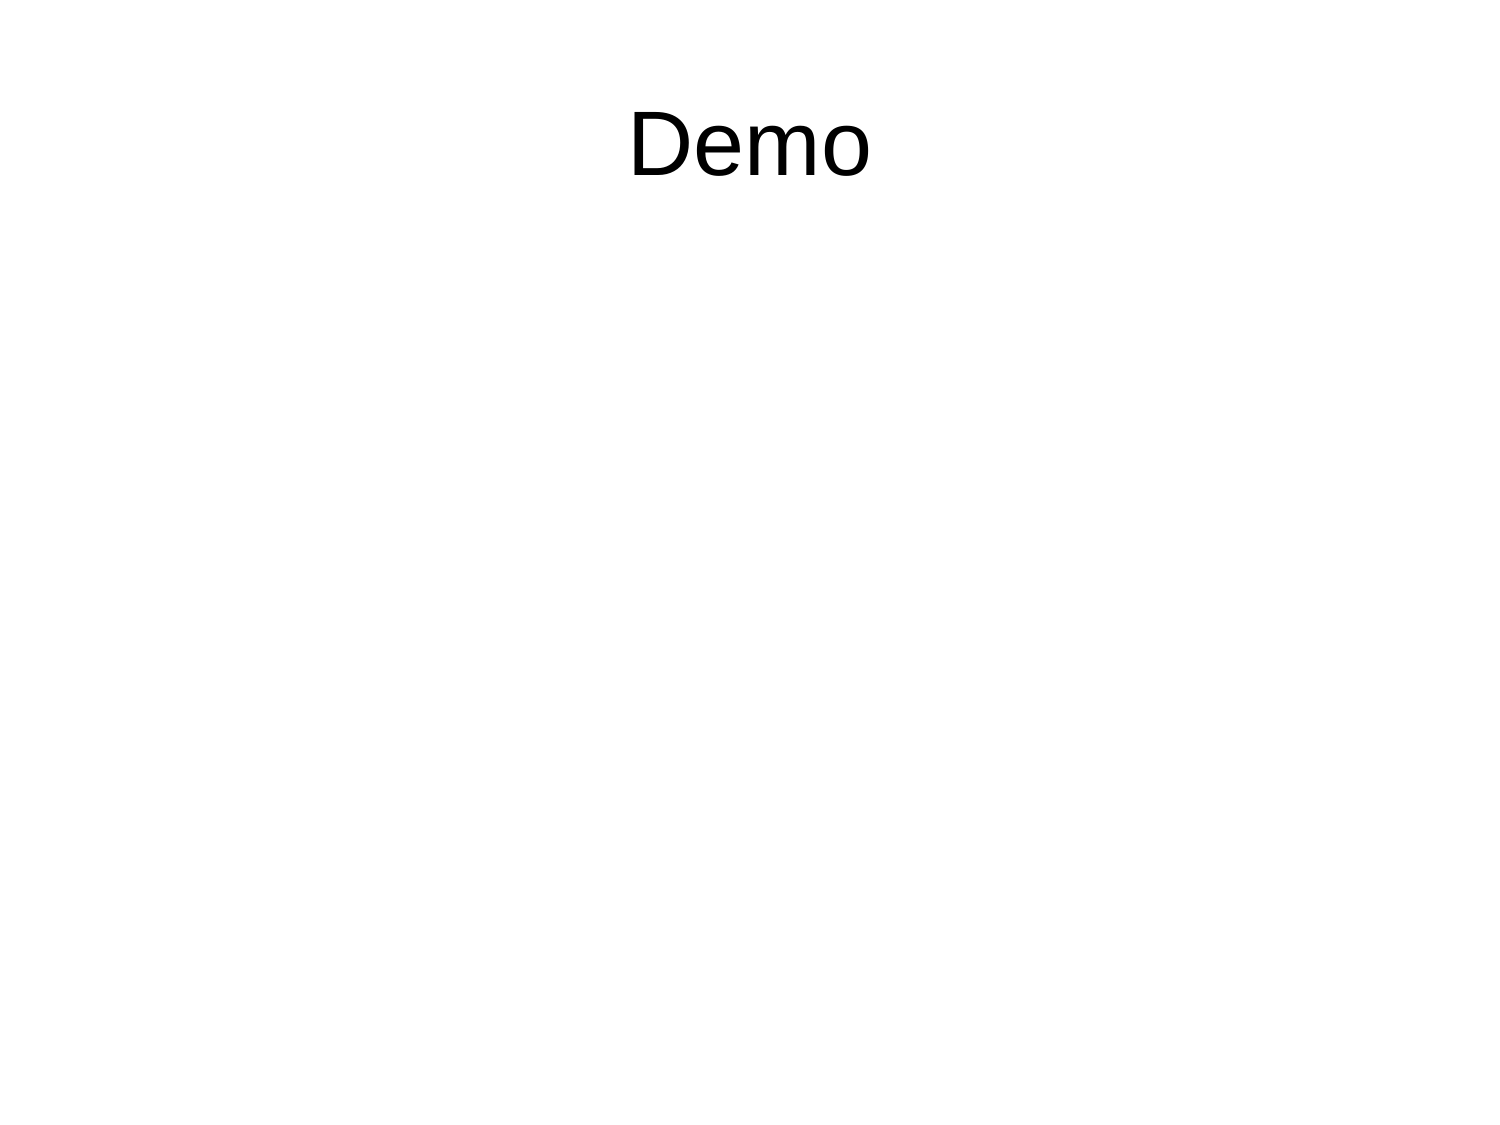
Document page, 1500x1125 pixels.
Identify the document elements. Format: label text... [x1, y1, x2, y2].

title Demo [75, 37, 1425, 241]
